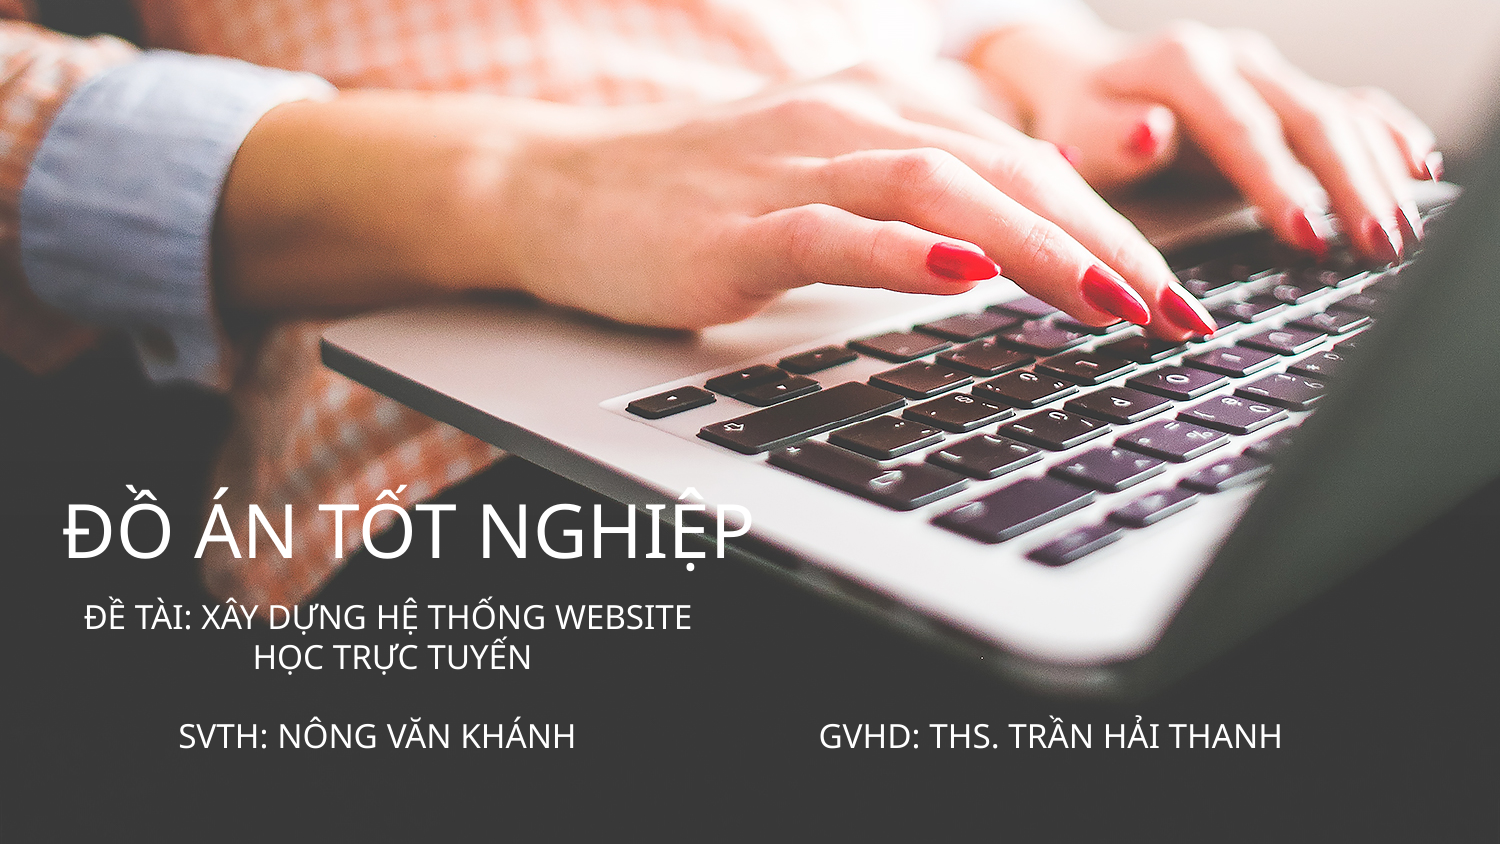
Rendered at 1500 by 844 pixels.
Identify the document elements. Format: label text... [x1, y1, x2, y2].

picture [0, 0, 1500, 844]
list ĐỀ TÀI: XÂY DỰNG HỆ THỐNG WEBSITE HỌC TRỰC TUYẾN [0, 559, 804, 713]
text_box GVHD: THS. TRẦN HẢI THANH [702, 658, 1400, 813]
text_box SVTH: NÔNG VĂN KHÁNH [29, 658, 702, 813]
list ĐỒ ÁN TỐT NGHIỆP [0, 433, 836, 623]
